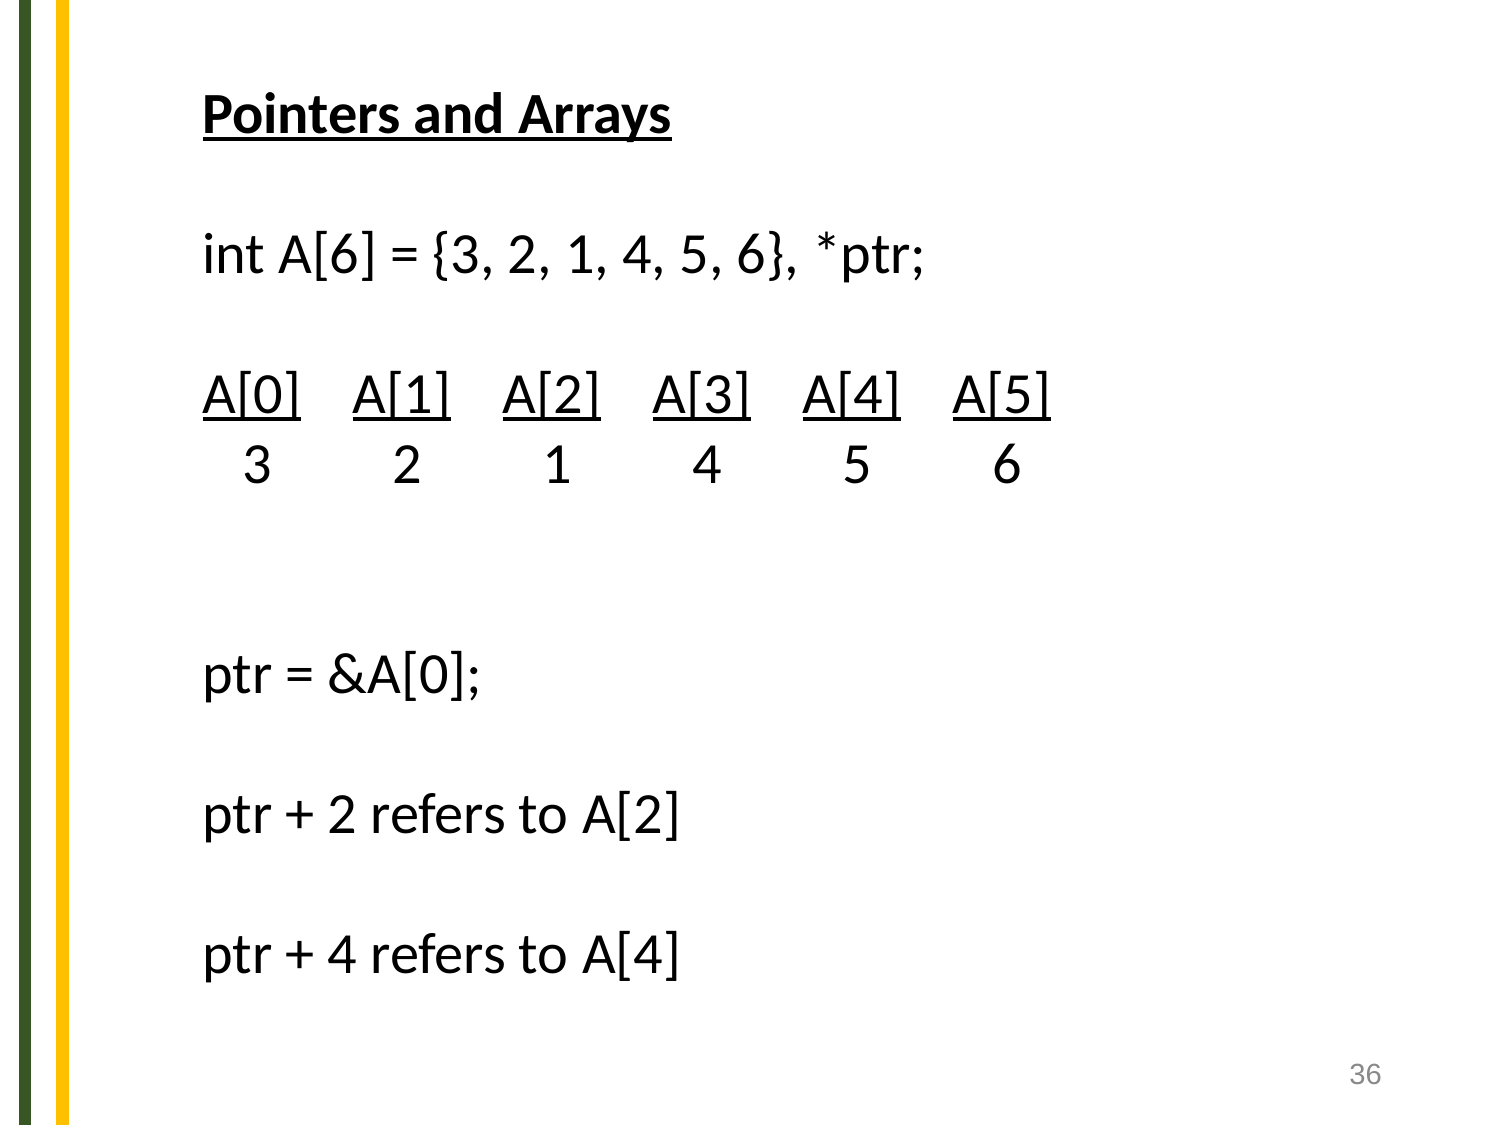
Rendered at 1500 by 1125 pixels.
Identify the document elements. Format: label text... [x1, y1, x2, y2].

slide_number ‹#› [1059, 1042, 1397, 1103]
text_box Pointers and Arrays int A[6] = {3, 2, 1, 4, 5, 6}, *ptr; A[0] A[1] A[2] A[3] A[4] A[5] 3 2 1 4 5 6 ptr = &A[0]; ptr + 2 refers to A[2] ptr + 4 refers to A[4] [187, 67, 1076, 1073]
